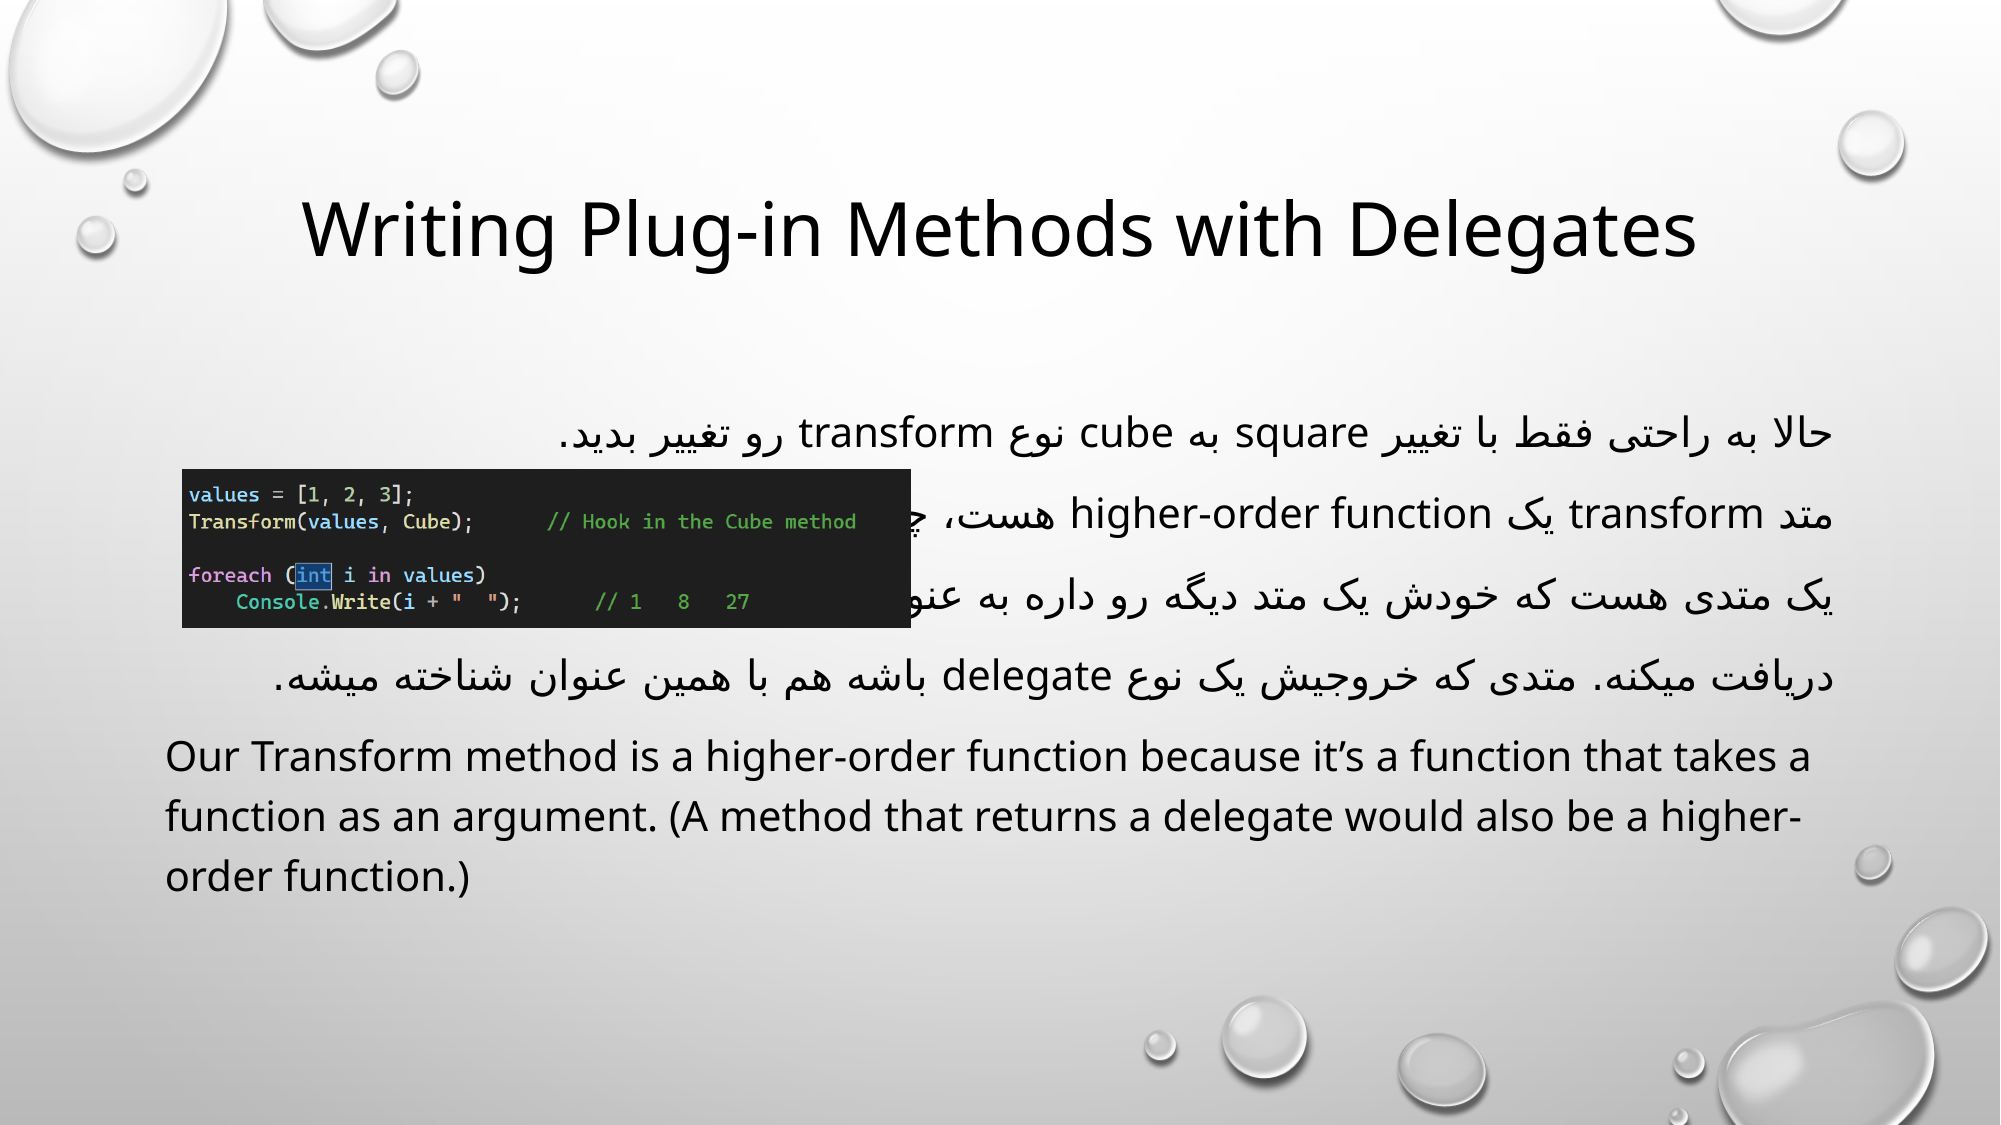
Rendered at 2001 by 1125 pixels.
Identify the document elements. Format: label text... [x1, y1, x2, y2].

picture [0, 0, 2000, 1125]
title Writing Plug-in Methods with Delegates [149, 101, 1851, 364]
list حالا به راحتی فقط با تغییر square به cube نوع transform رو تغییر بدید. متد transform یک higher-order function هست، چراکه یک متدی هست که خودش یک متد دیگه رو داره به عنوان ورودی دریافت میکنه. متدی که خروجیش یک نوع delegate باشه هم با همین عنوان شناخته میشه. Our Transform method is a higher-order function because it’s a function that takes a function as an argument. (A method that returns a delegate would also be a higher-order function.) [149, 388, 1850, 950]
